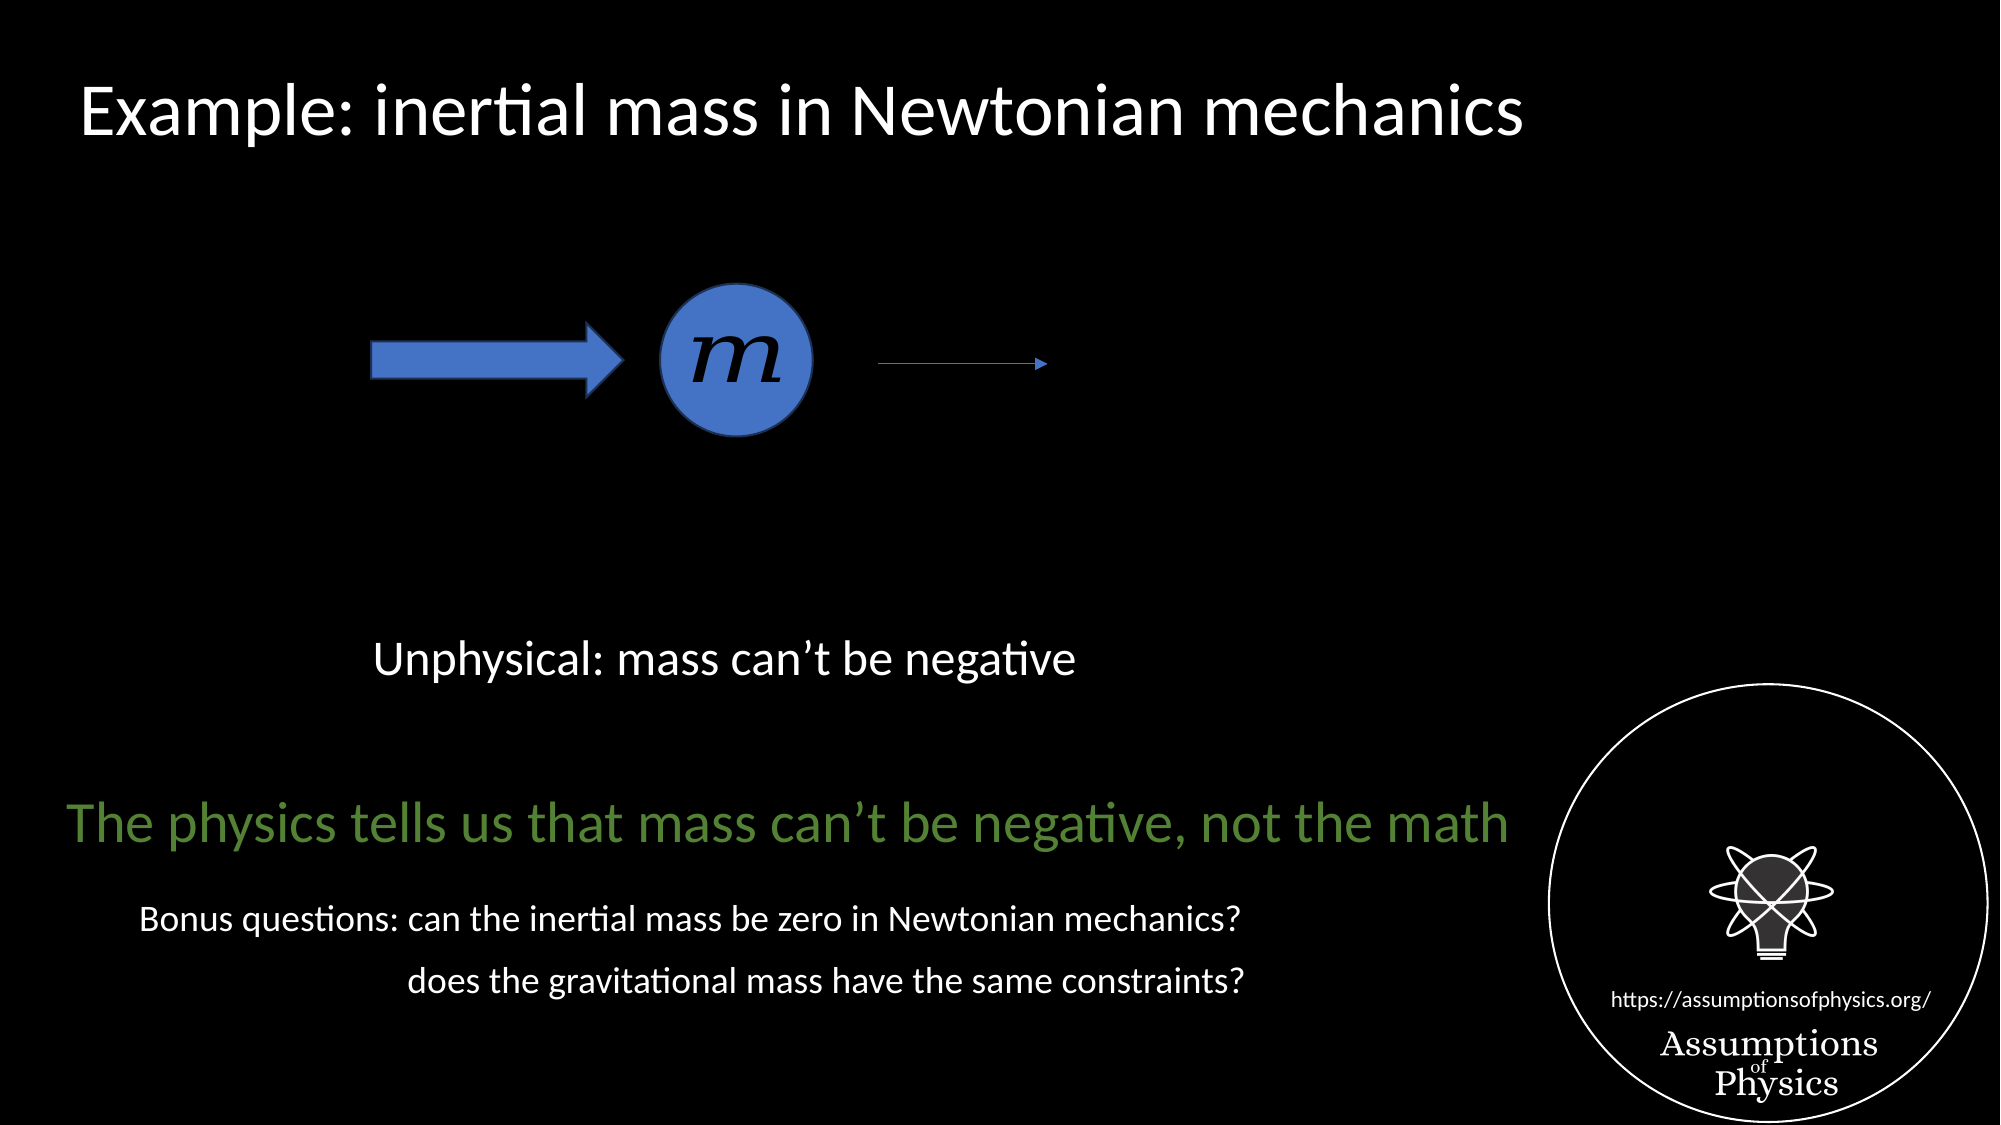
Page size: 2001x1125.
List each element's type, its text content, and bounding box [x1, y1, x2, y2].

text_box [370, 320, 625, 400]
text_box does the gravitational mass have the same constraints? [392, 948, 1262, 1009]
picture [1660, 1029, 1877, 1103]
text_box The physics tells us that mass can’t be negative, not the math [51, 776, 1527, 862]
text_box Example: inertial mass in Newtonian mechanics [64, 53, 1542, 159]
text_box Bonus questions: can the inertial mass be zero in Newtonian mechanics? [124, 886, 1259, 947]
text_box Unphysical: mass can’t be negative [357, 617, 1092, 693]
text_box [658, 282, 814, 438]
picture [1709, 846, 1834, 960]
